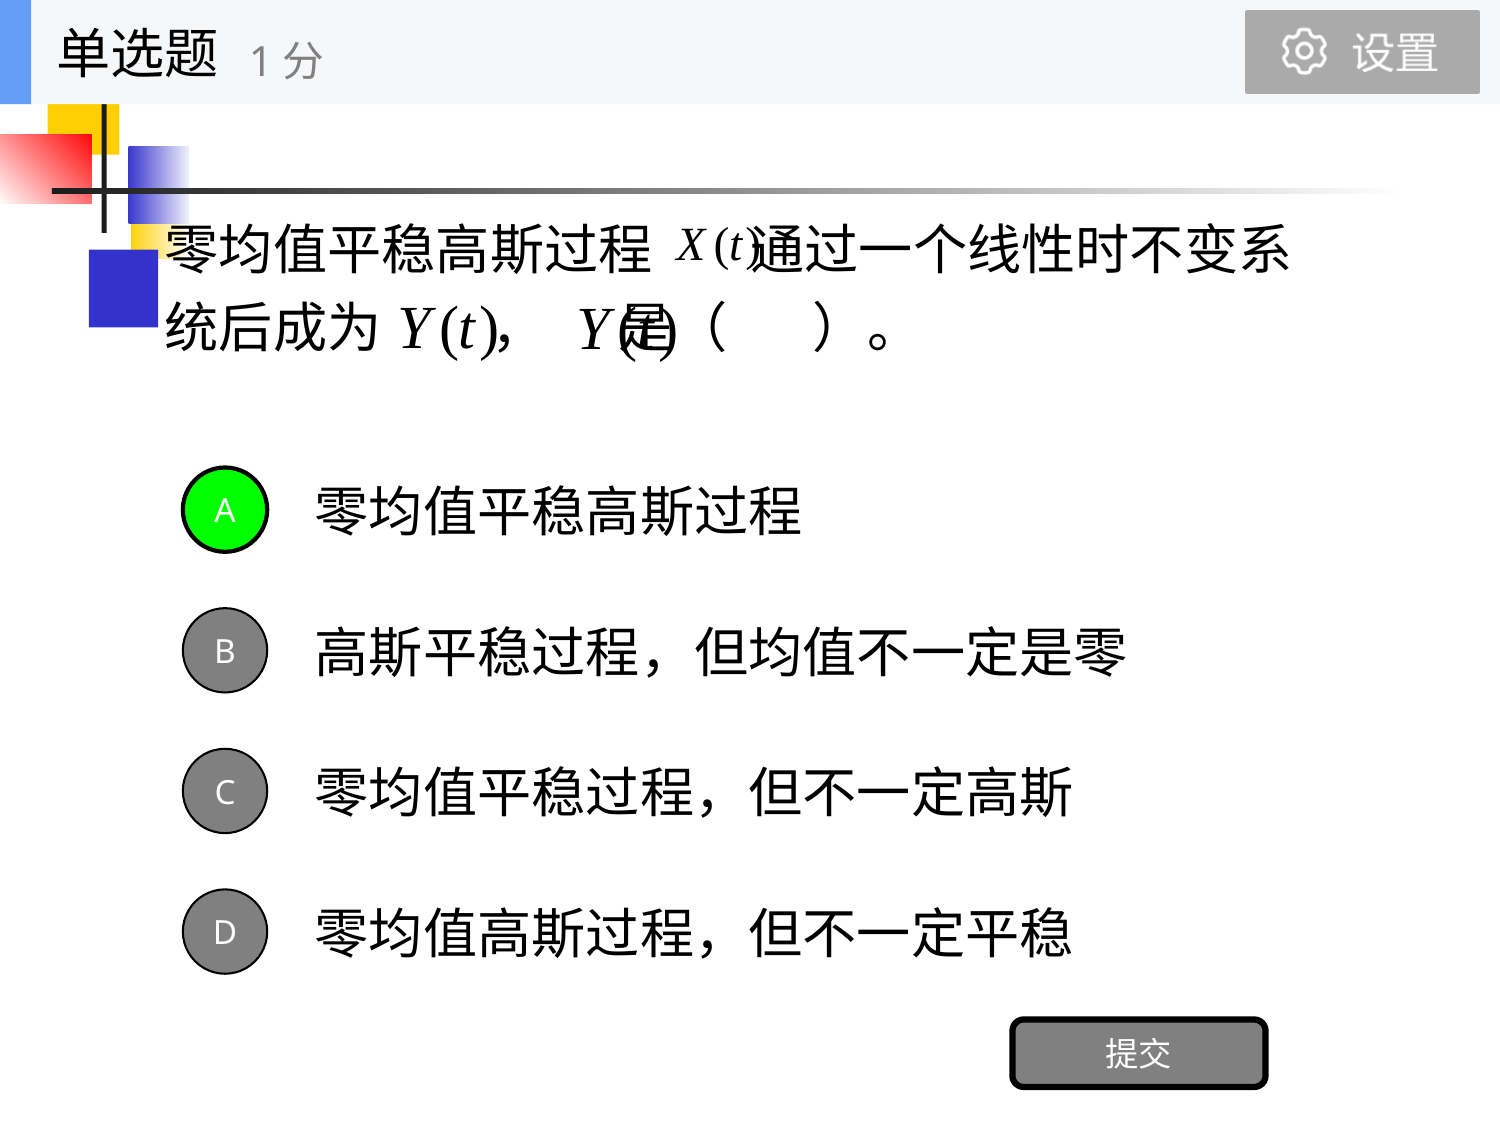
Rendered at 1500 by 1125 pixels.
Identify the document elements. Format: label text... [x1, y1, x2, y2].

text_box 零均值平稳过程，但不一定高斯 [299, 738, 1350, 844]
text_box B [180, 606, 270, 695]
text_box 提交 [1010, 1017, 1268, 1090]
text_box 零均值平稳高斯过程 通过一个线性时不变系统后成为 ， 是（ ）。 [149, 113, 1350, 456]
picture [392, 291, 511, 377]
text_box 零均值平稳高斯过程 [299, 456, 1350, 563]
text_box 高斯平稳过程，但均值不一定是零 [299, 597, 1350, 703]
text_box A [180, 465, 270, 554]
text_box 零均值高斯过程，但不一定平稳 [299, 878, 1350, 985]
text_box C [180, 746, 270, 836]
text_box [665, 216, 769, 281]
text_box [0, 0, 1500, 105]
text_box D [180, 887, 270, 976]
picture [570, 293, 689, 378]
picture [1245, 10, 1480, 94]
